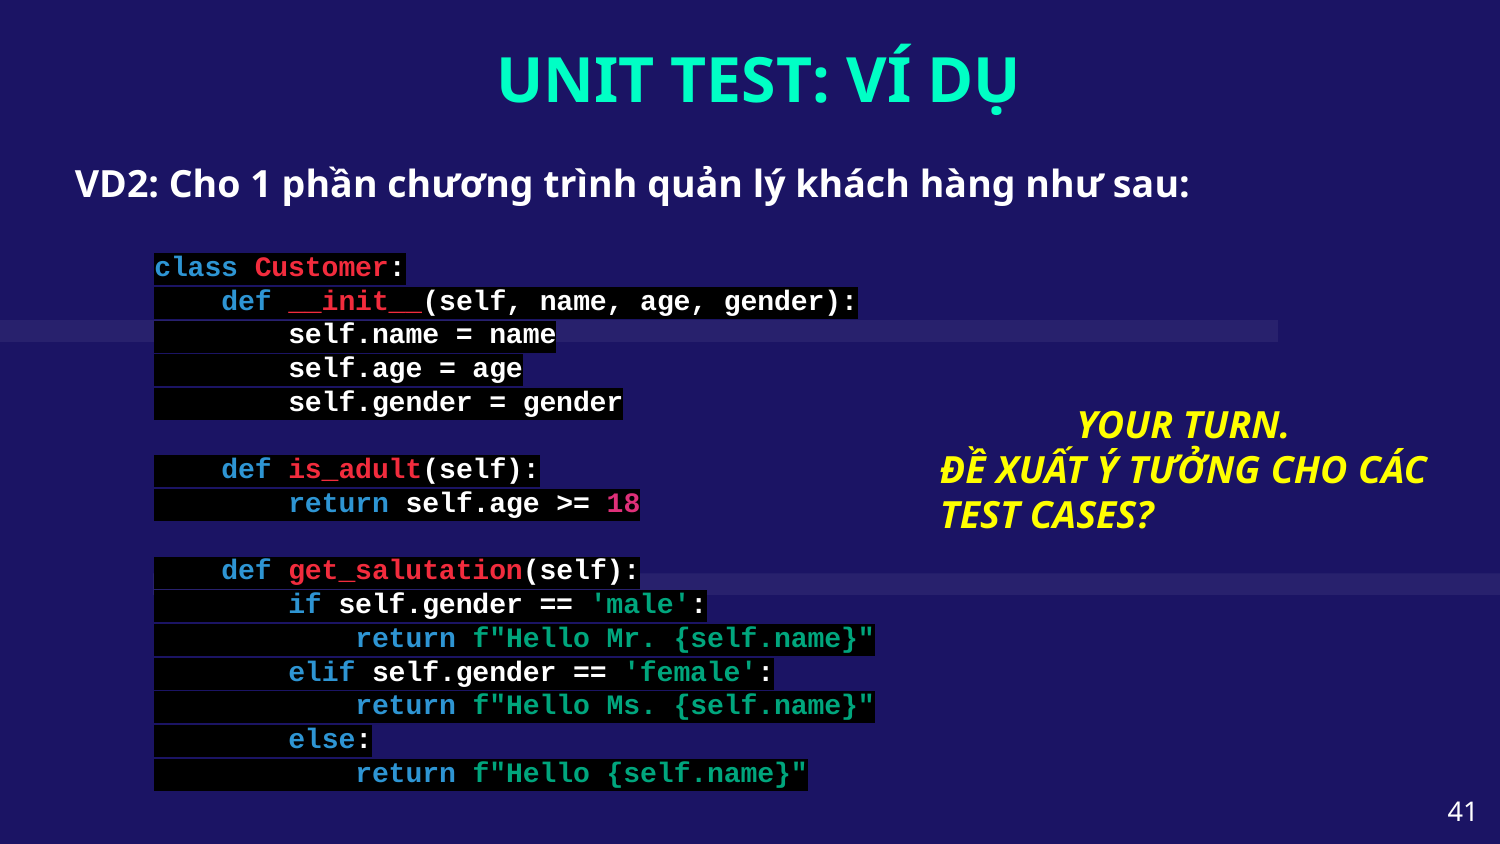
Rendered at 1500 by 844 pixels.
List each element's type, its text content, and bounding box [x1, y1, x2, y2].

subtitle VD2: Cho 1 phần chương trình quản lý khách hàng như sau: [59, 144, 1411, 246]
subtitle YOUR TURN. ĐỀ XUẤT Ý TƯỞNG CHO CÁC TEST CASES? [924, 385, 1443, 487]
slide_number ‹#› [1403, 779, 1494, 844]
title UNIT TEST: VÍ DỤ [218, 24, 1300, 135]
text_box class Customer: def __init__(self, name, age, gender): self.name = name self.age = age self.gender = gender def is_adult(self): return self.age >= 18 def get_salutation(self): if self.gender == 'male': return f"Hello Mr. {self.name}" elif self.gender == 'female': return f"Hello Ms. {self.name}" else: return f"Hello {self.name}" [139, 233, 896, 803]
